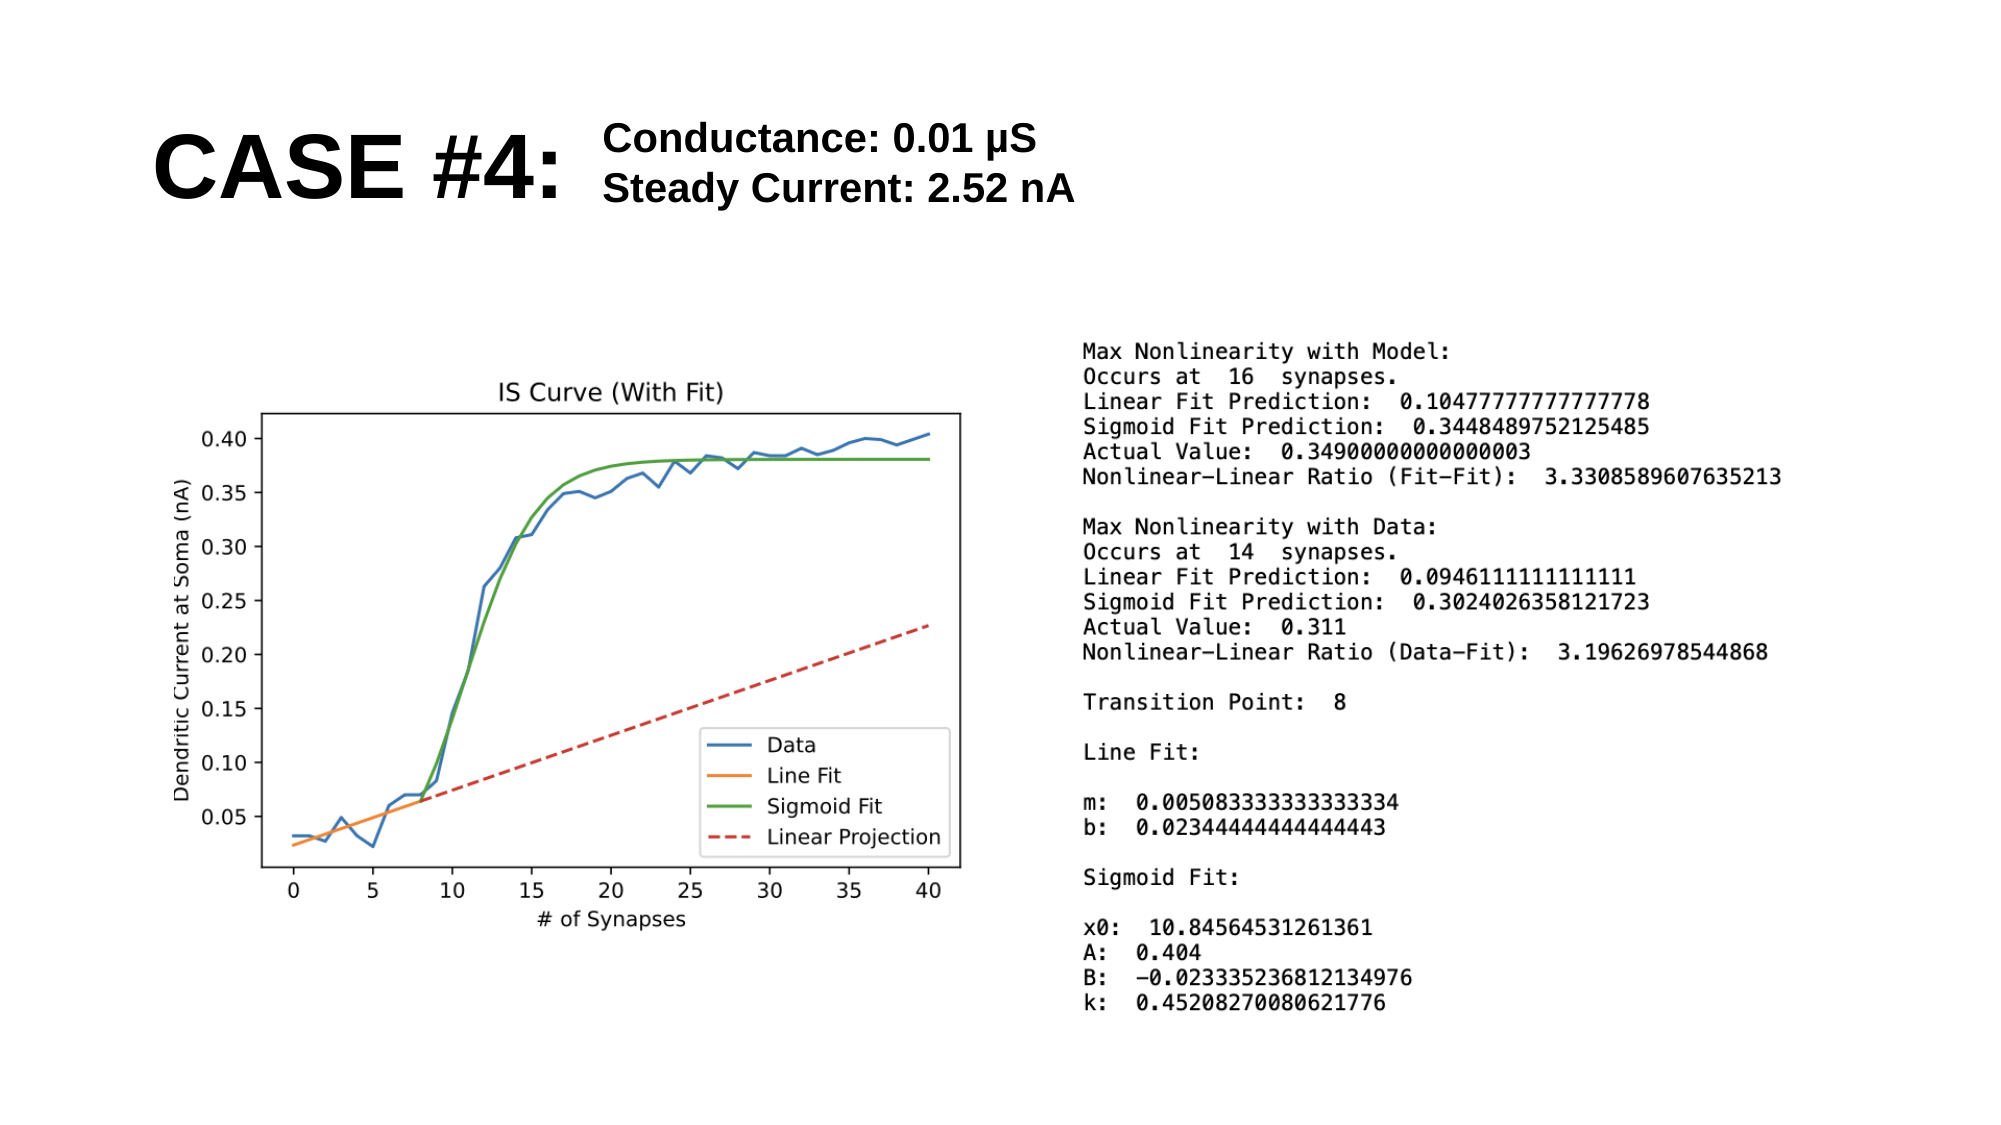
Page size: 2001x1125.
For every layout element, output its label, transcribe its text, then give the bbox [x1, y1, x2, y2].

text_box Conductance: 0.01 µS Steady Current: 2.52 nA [587, 103, 1148, 234]
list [174, 367, 1000, 945]
picture [1068, 335, 1894, 1028]
title CASE #4: [137, 59, 588, 278]
